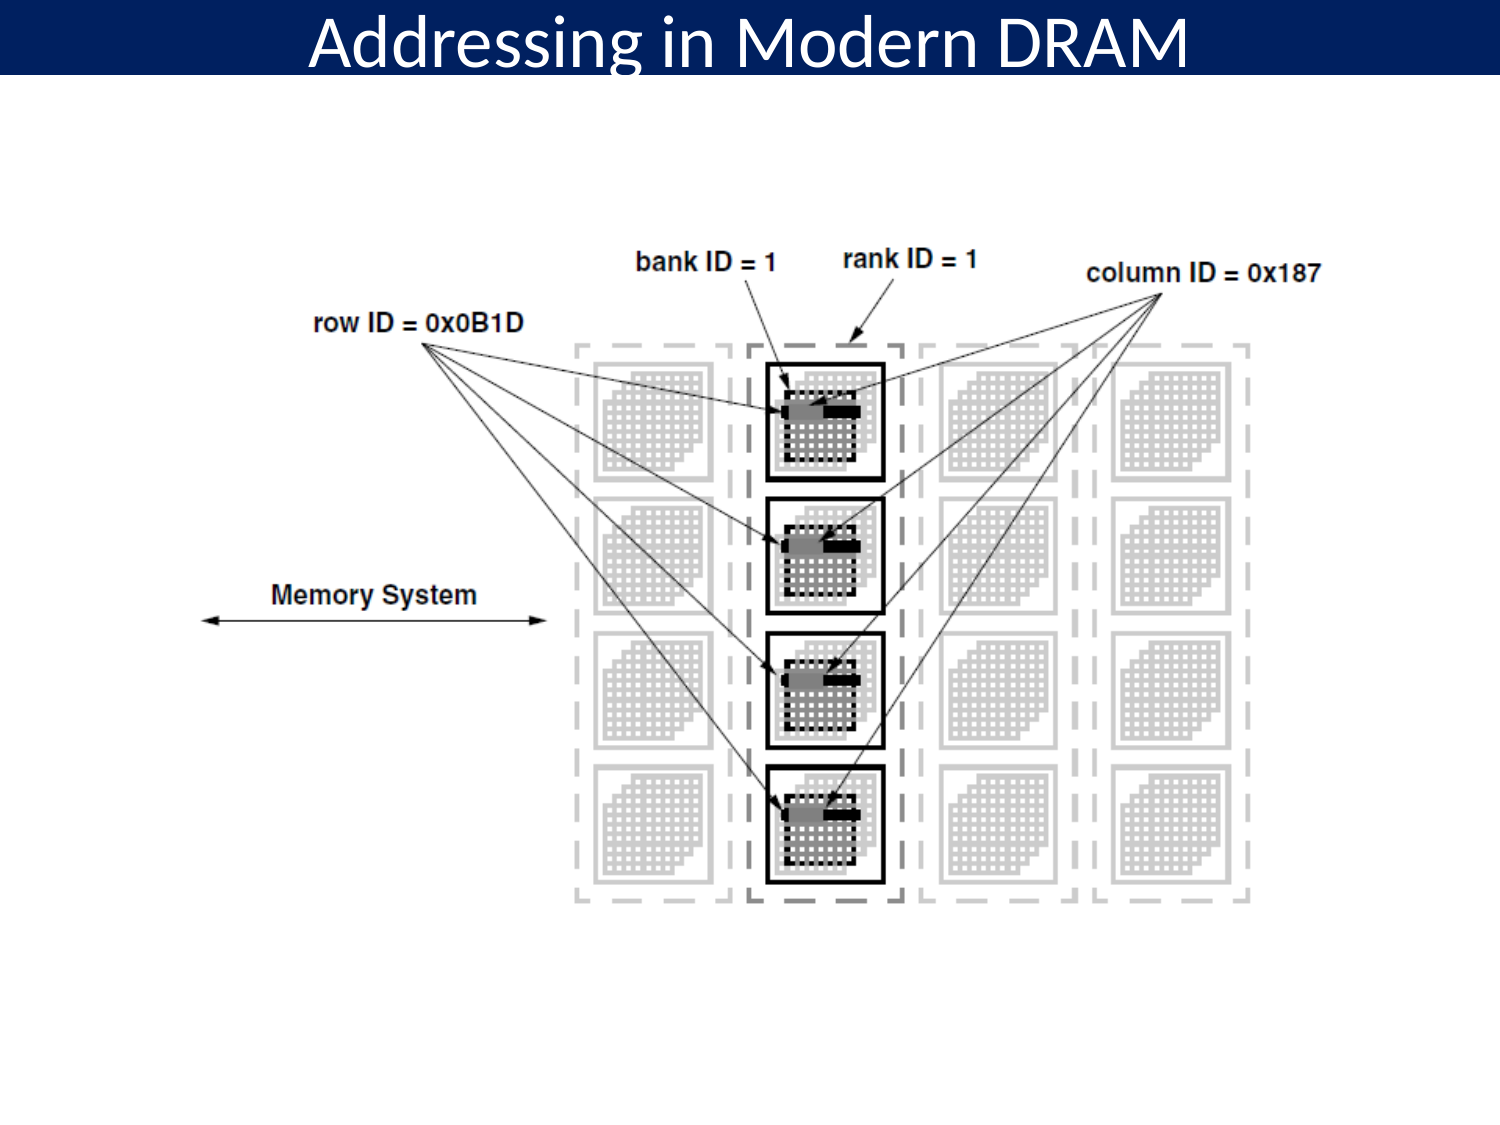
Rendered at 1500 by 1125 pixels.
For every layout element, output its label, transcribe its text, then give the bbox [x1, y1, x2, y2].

title Addressing in Modern DRAM [0, 0, 1500, 75]
picture [101, 201, 1399, 924]
